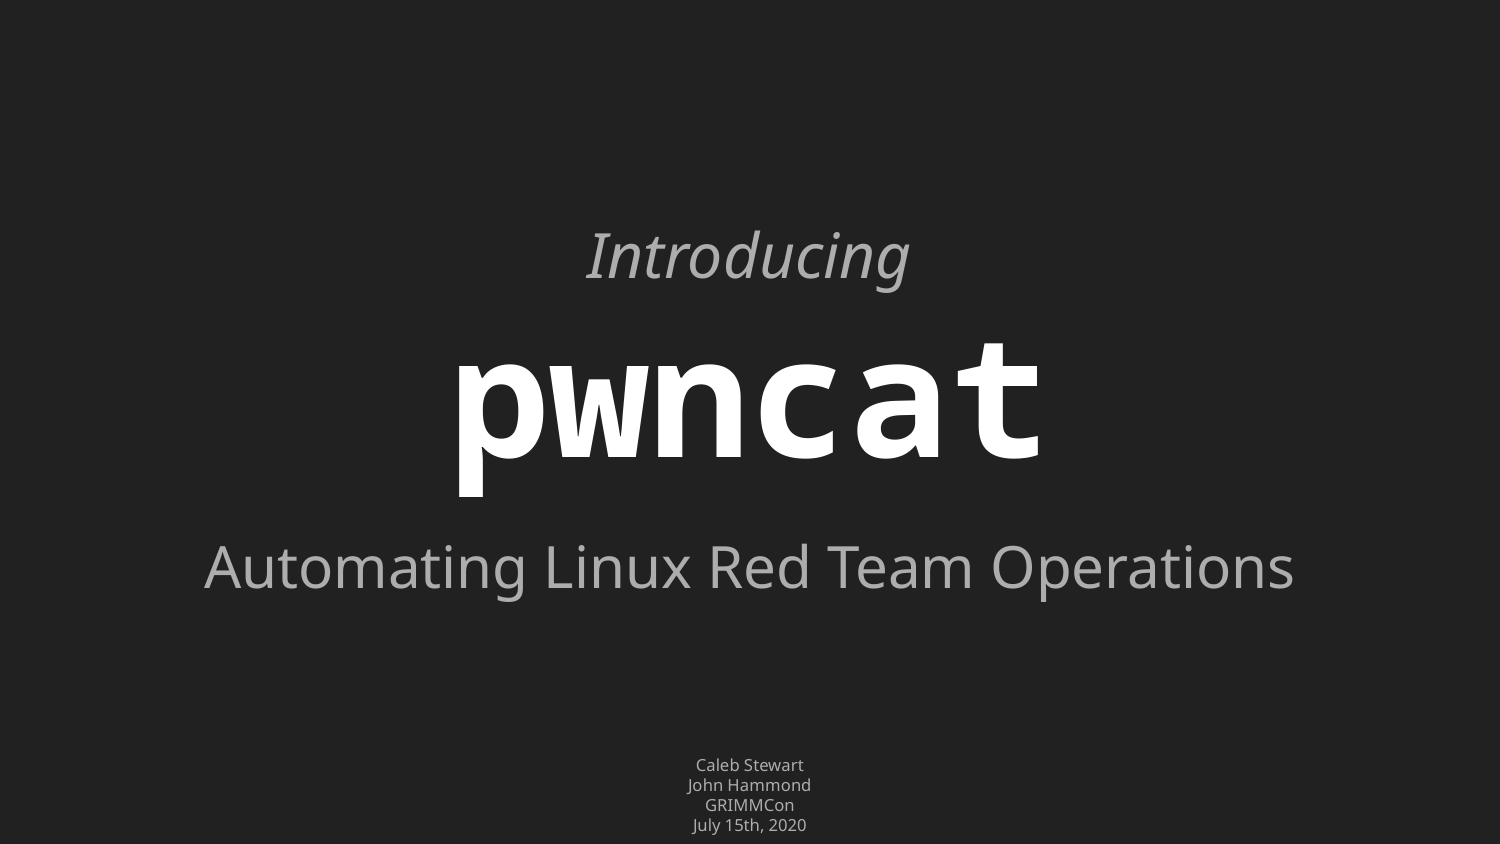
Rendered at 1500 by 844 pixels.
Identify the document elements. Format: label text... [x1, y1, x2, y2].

subtitle Caleb Stewart John Hammond GRIMMCon July 15th, 2020 [51, 739, 1449, 844]
title Introducing pwncat [51, 168, 1449, 506]
subtitle Automating Linux Red Team Operations [51, 514, 1449, 645]
